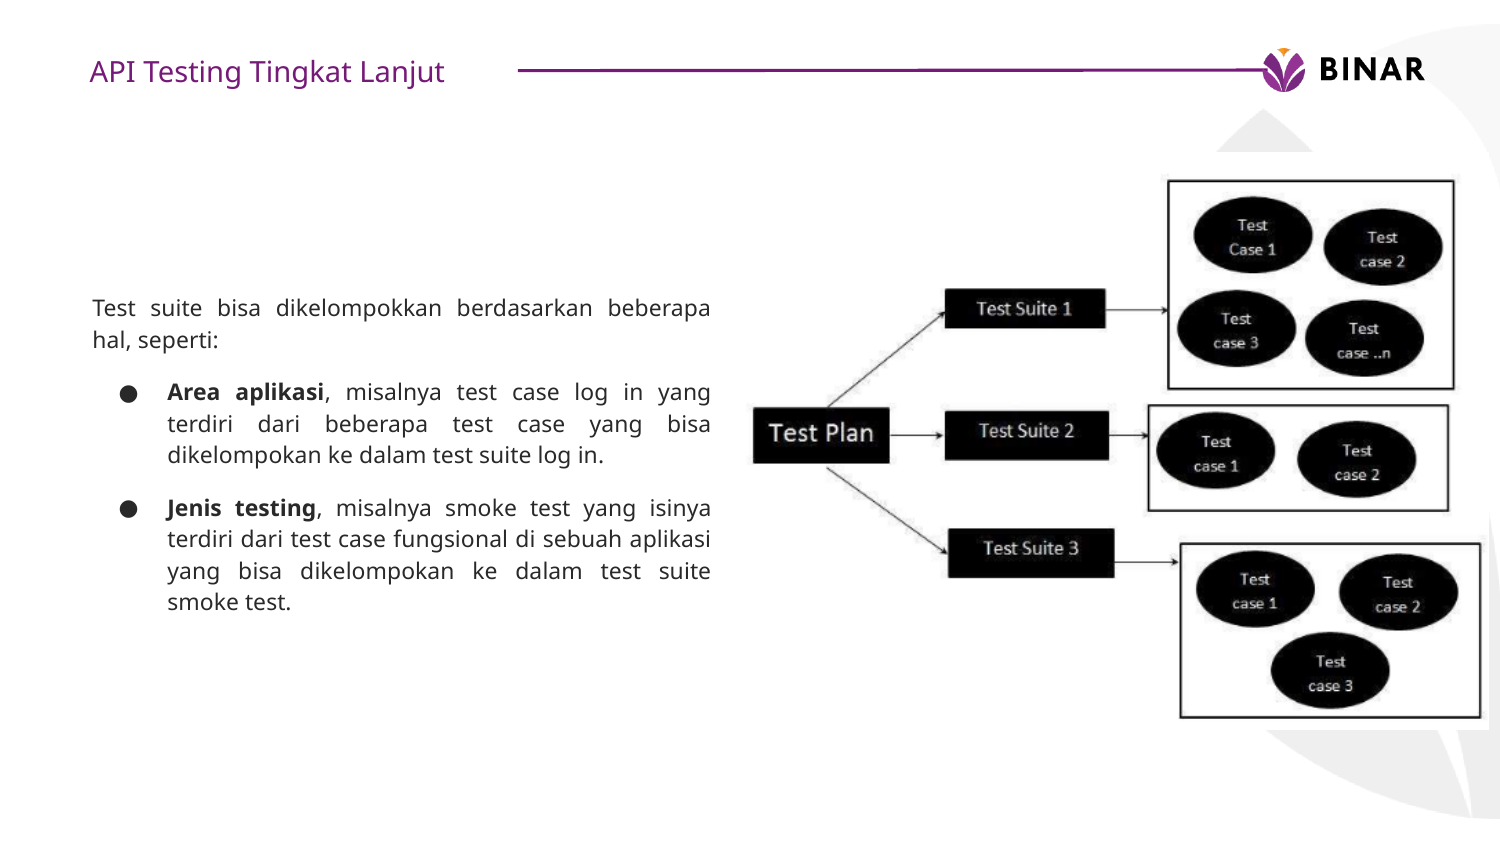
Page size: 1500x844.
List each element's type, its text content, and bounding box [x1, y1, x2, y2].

picture [738, 24, 1500, 819]
text_box API Testing Tingkat Lanjut [74, 23, 518, 118]
text_box Test suite bisa dikelompokkan berdasarkan beberapa hal, seperti: Area aplikasi, misalnya test case log in yang terdiri dari beberapa test case yang bisa dikelompokan ke dalam test suite log in. Jenis testing, misalnya smoke test yang isinya terdiri dari test case fungsional di sebuah aplikasi yang bisa dikelompokan ke dalam test suite smoke test. [77, 117, 728, 788]
